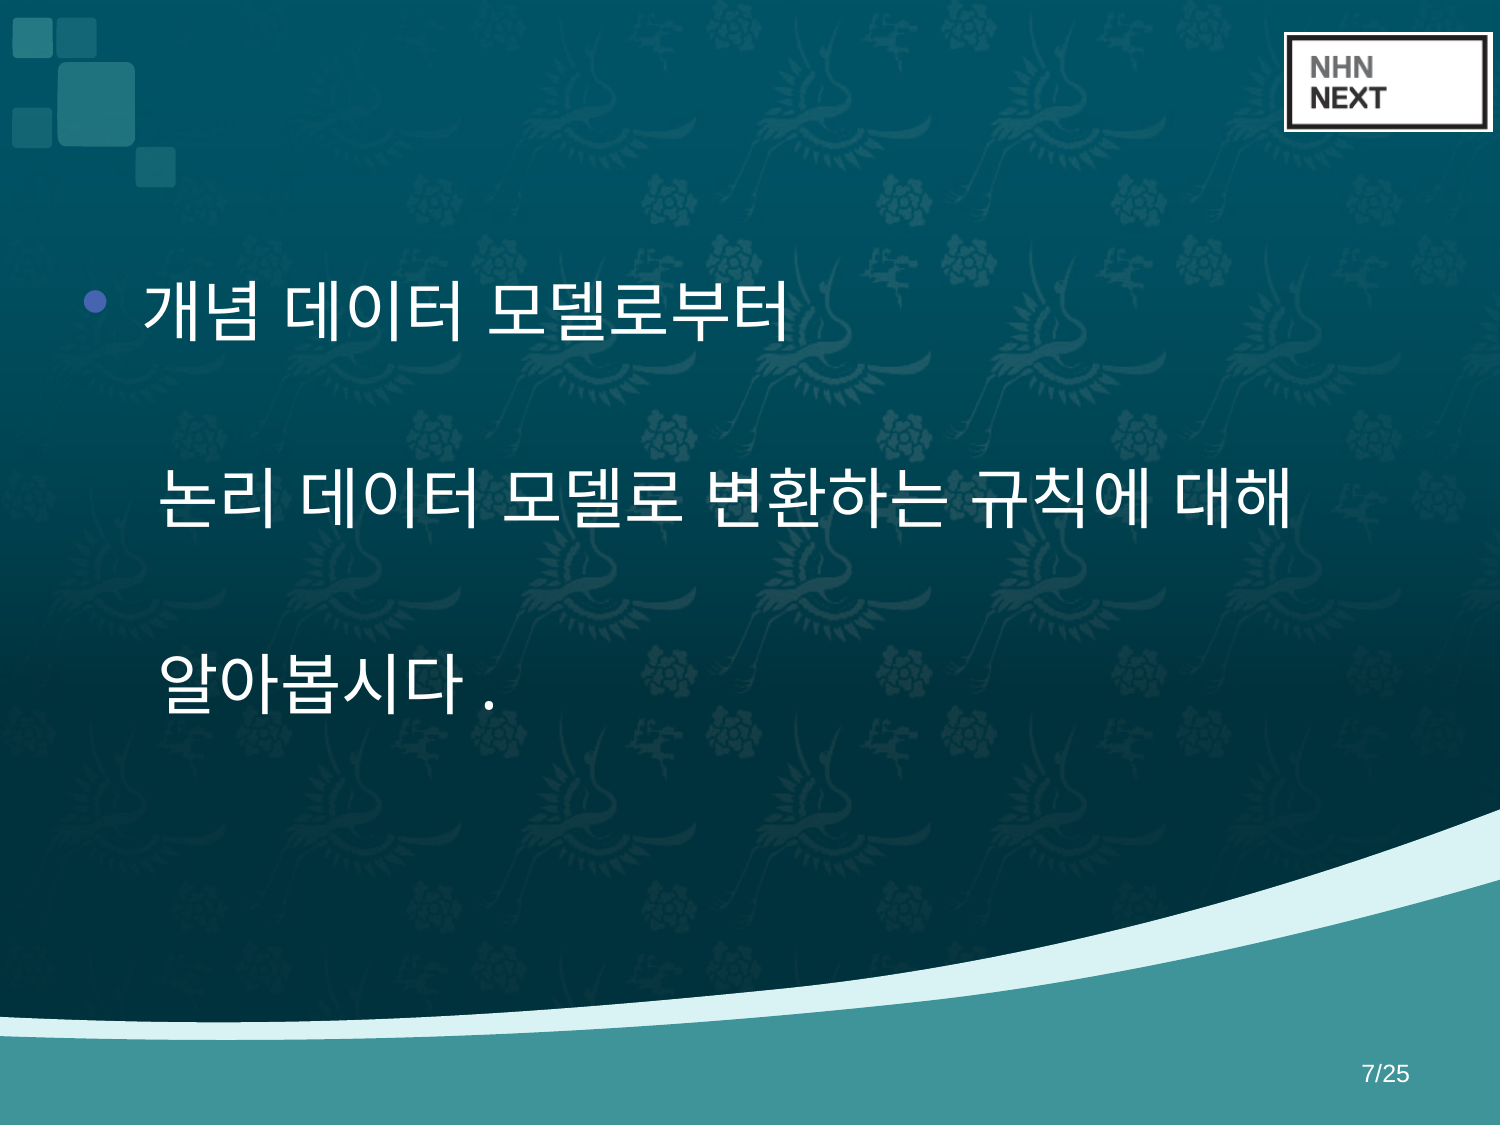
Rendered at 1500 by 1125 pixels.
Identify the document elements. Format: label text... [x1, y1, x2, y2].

picture [1284, 32, 1493, 132]
list 개념 데이터 모델로부터 논리 데이터 모델로 변환하는 규칙에 대해 알아봅시다. [70, 262, 1425, 1005]
slide_number 7/25 [1074, 1042, 1425, 1103]
